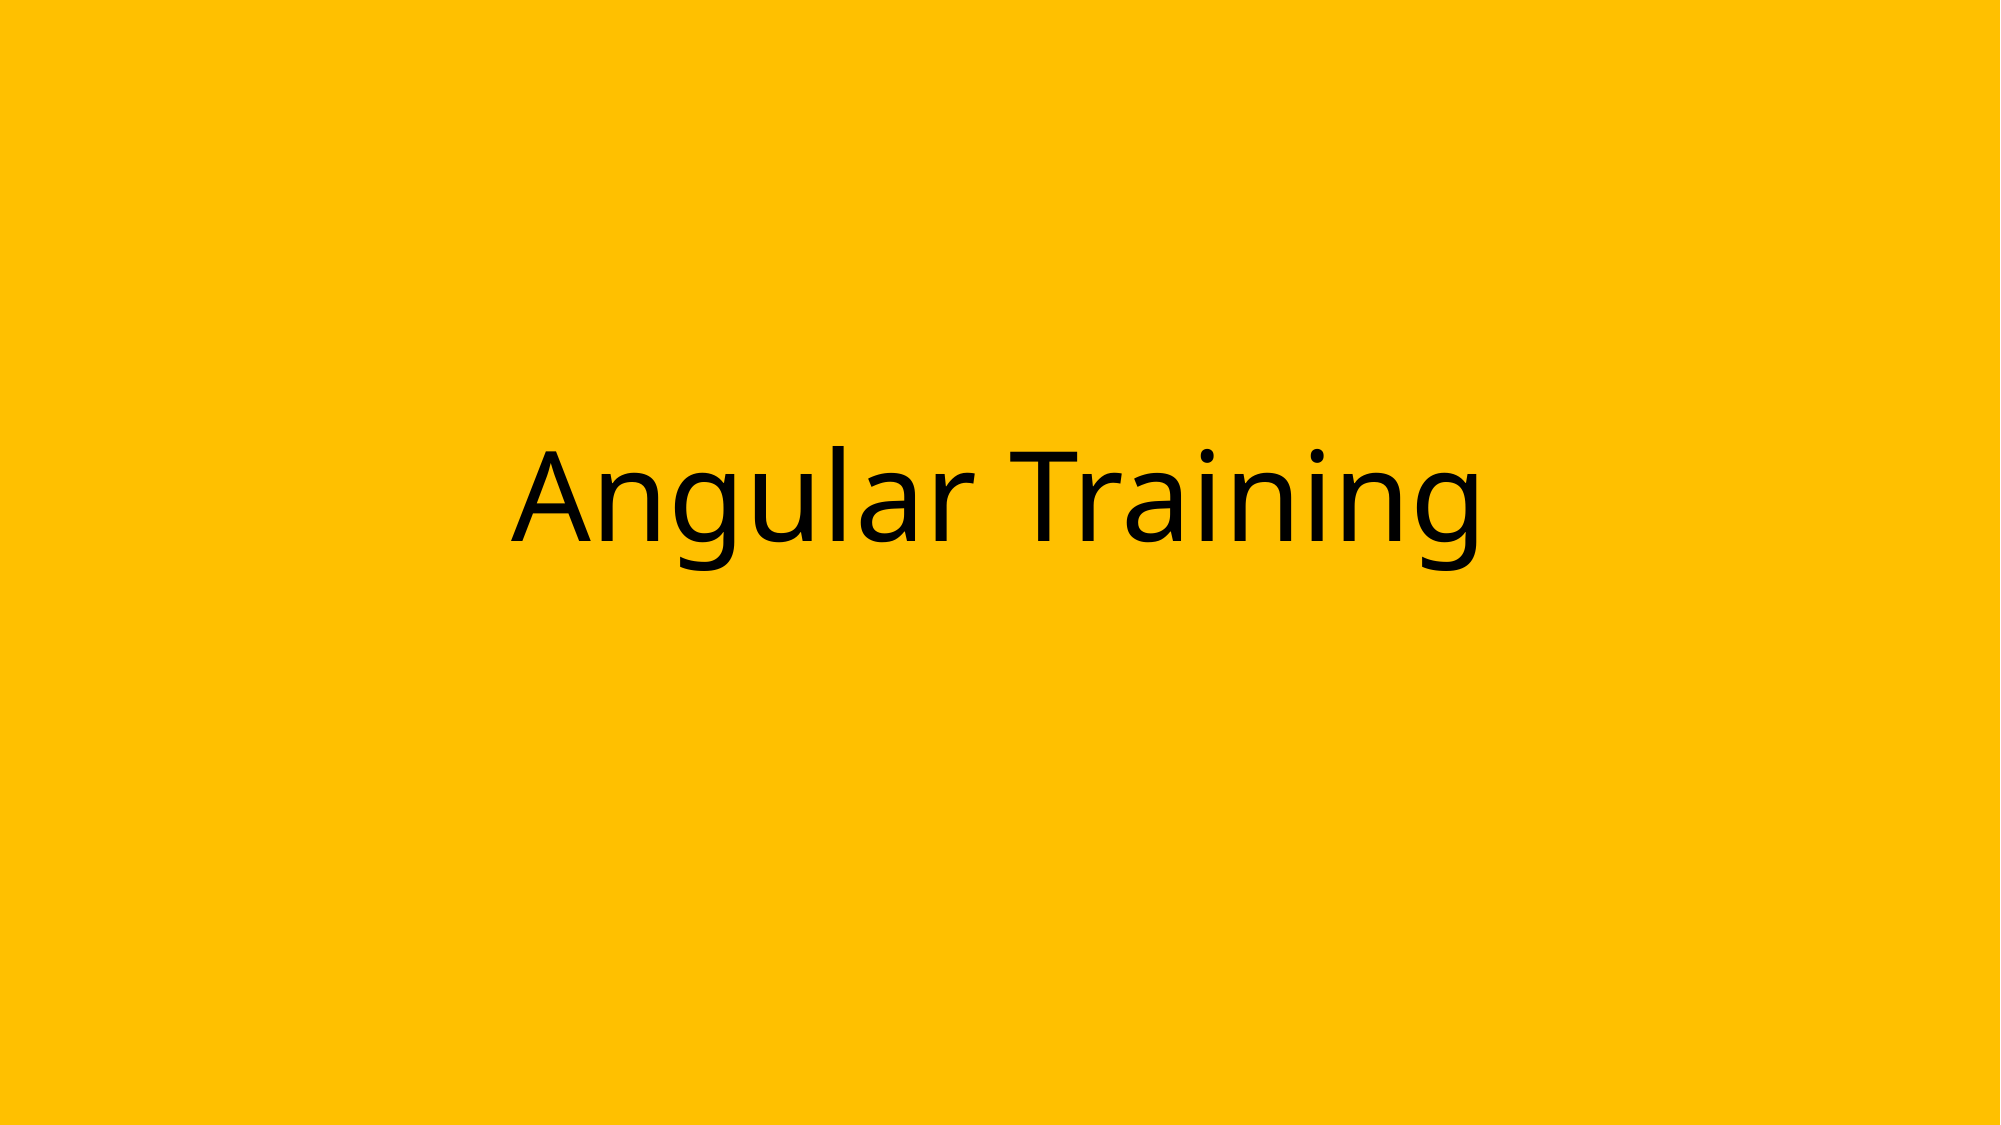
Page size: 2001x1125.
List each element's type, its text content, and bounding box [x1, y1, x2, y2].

title Angular Training [249, 184, 1750, 576]
